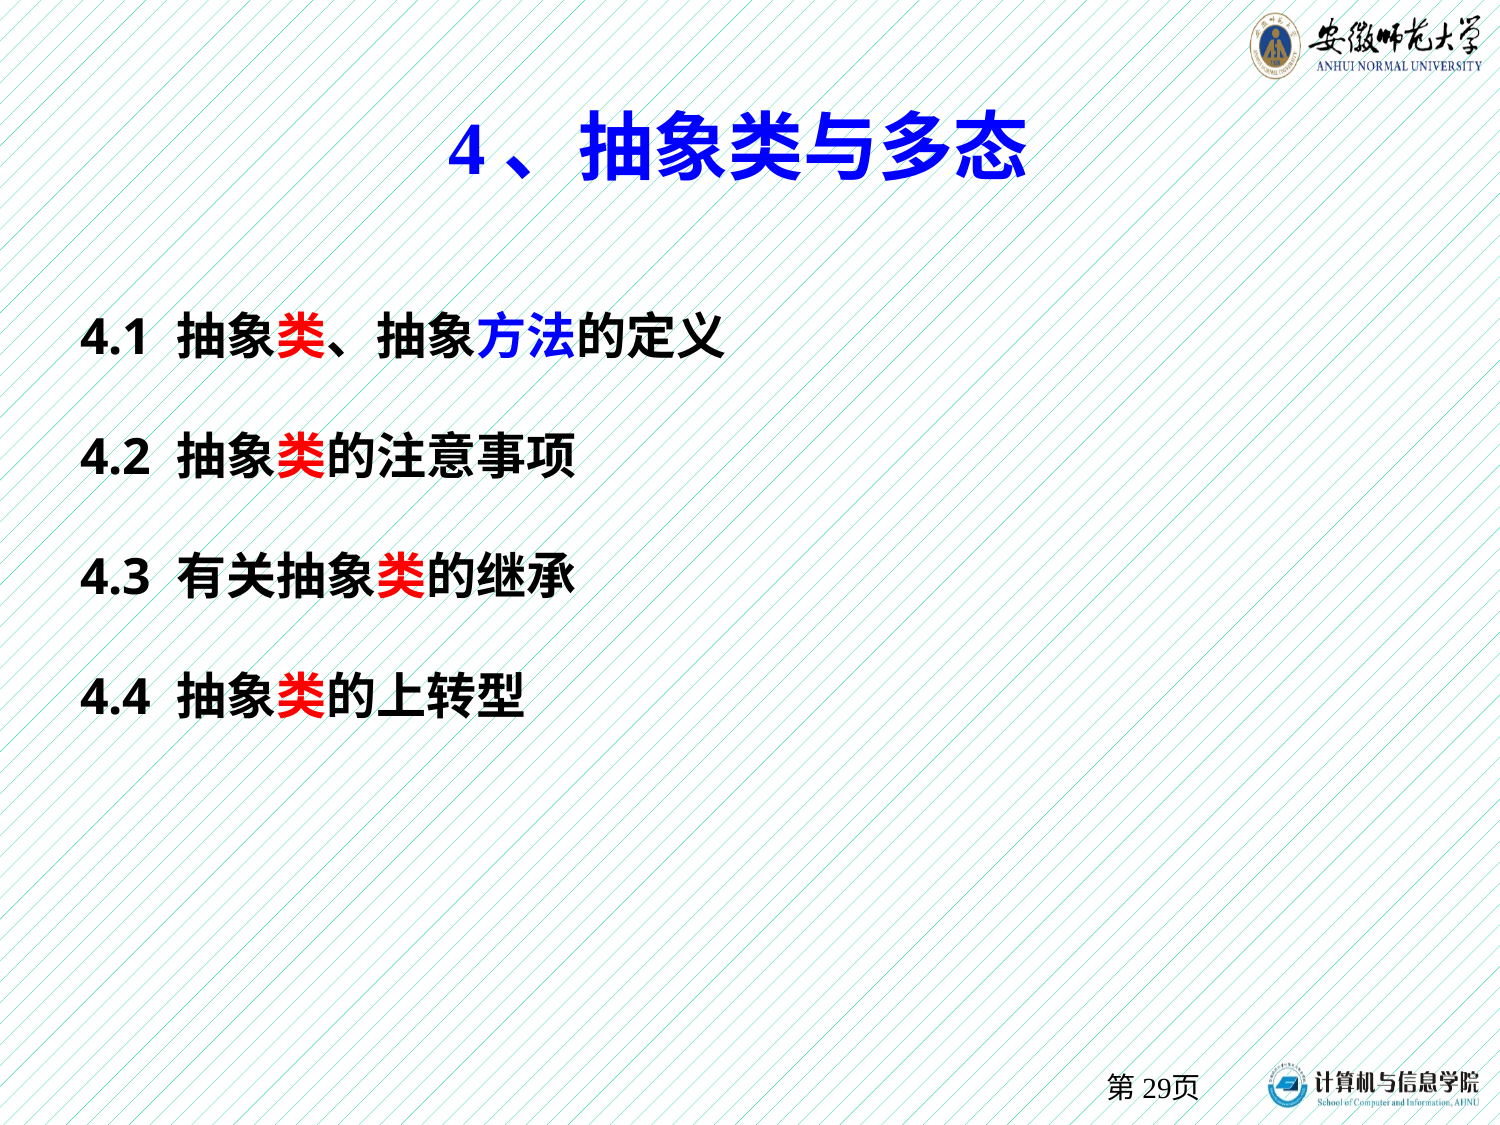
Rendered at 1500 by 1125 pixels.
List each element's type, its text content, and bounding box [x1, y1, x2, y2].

picture [1237, 2, 1500, 114]
title 4、抽象类与多态 [194, 87, 1283, 201]
list 4.1 抽象类、抽象方法的定义 4.2 抽象类的注意事项 4.3 有关抽象类的继承 4.4 抽象类的上转型 [64, 237, 1363, 988]
picture [1245, 1057, 1500, 1120]
slide_number 第页 [903, 1061, 1217, 1118]
